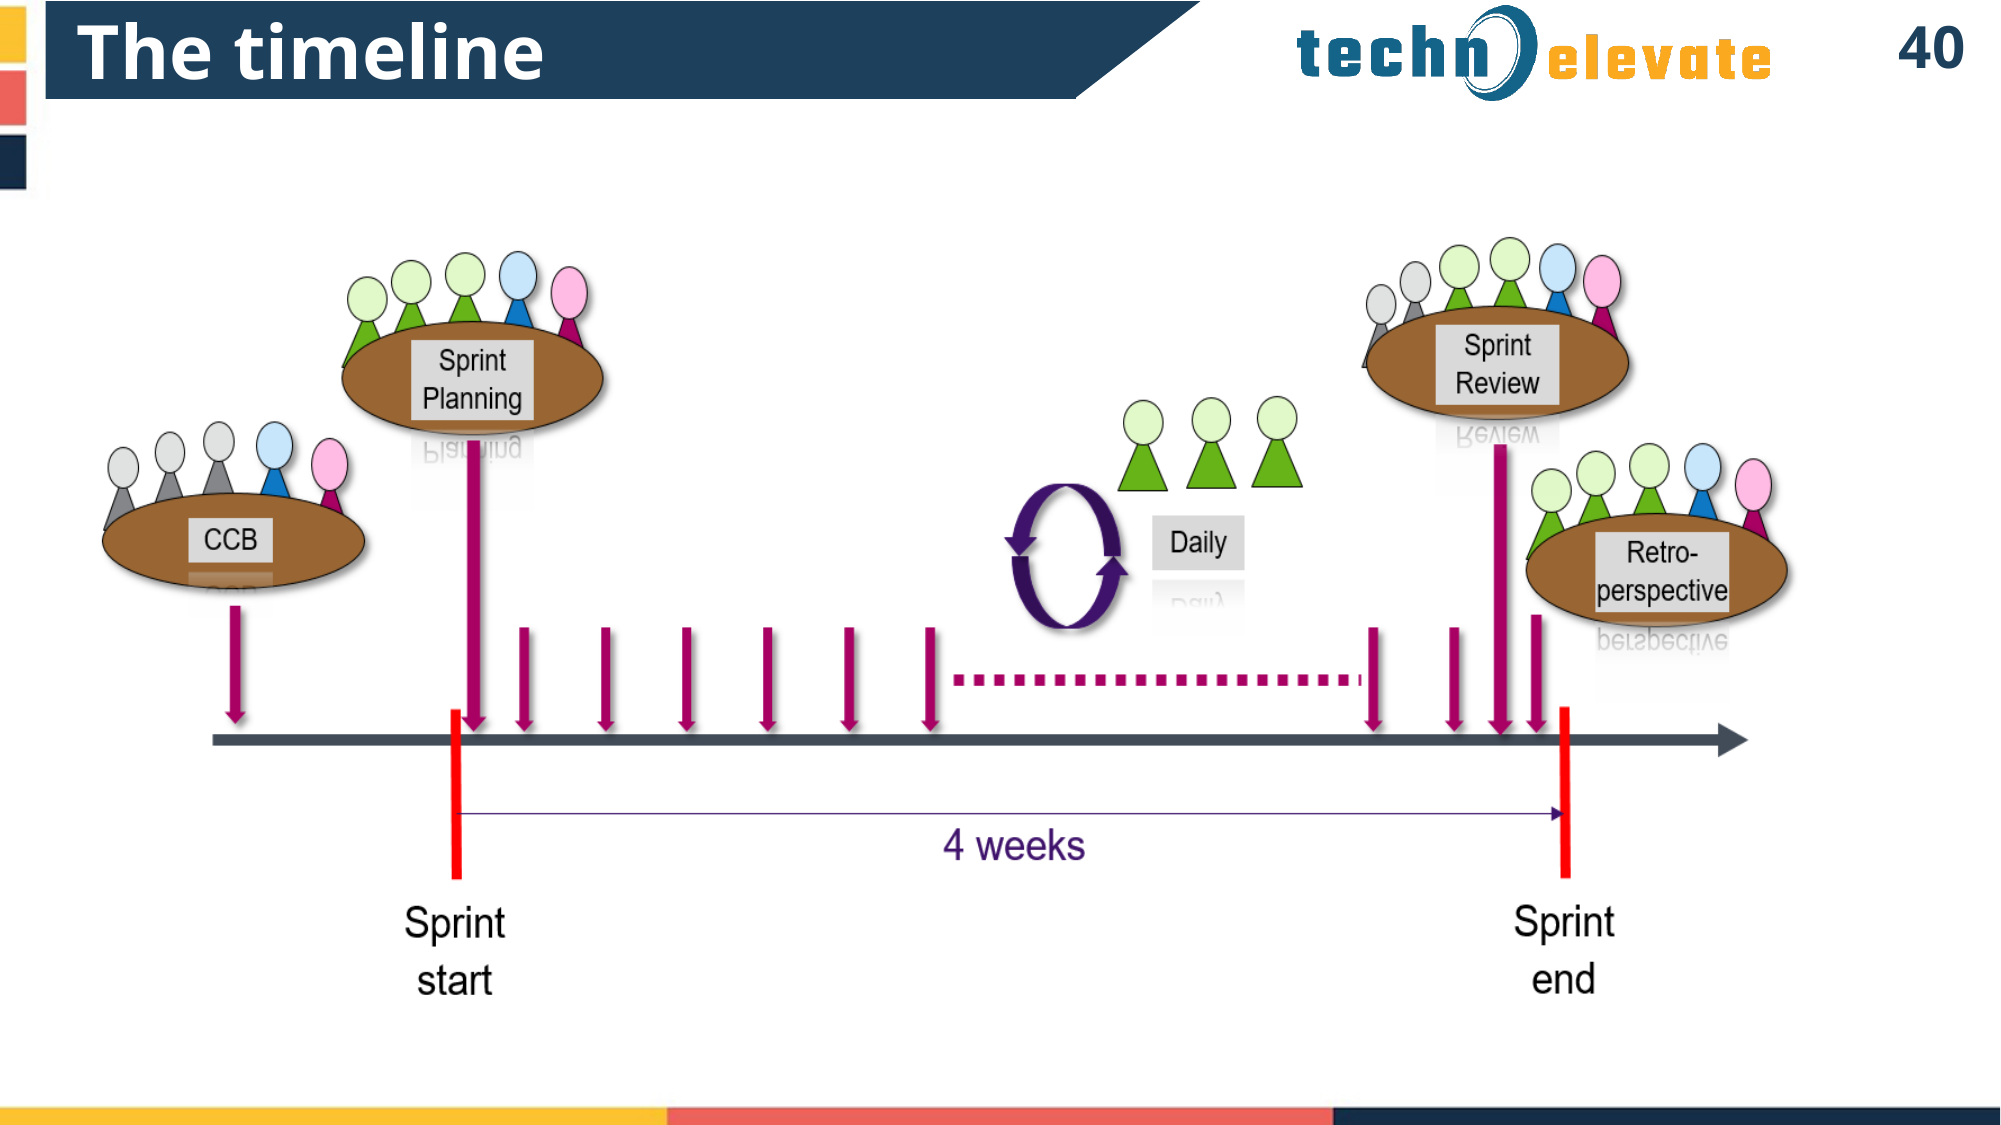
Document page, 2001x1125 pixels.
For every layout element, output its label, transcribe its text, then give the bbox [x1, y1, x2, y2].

slide_number 39 [1865, 15, 1999, 84]
picture [0, 0, 2001, 1125]
list The timeline [45, 0, 1055, 99]
